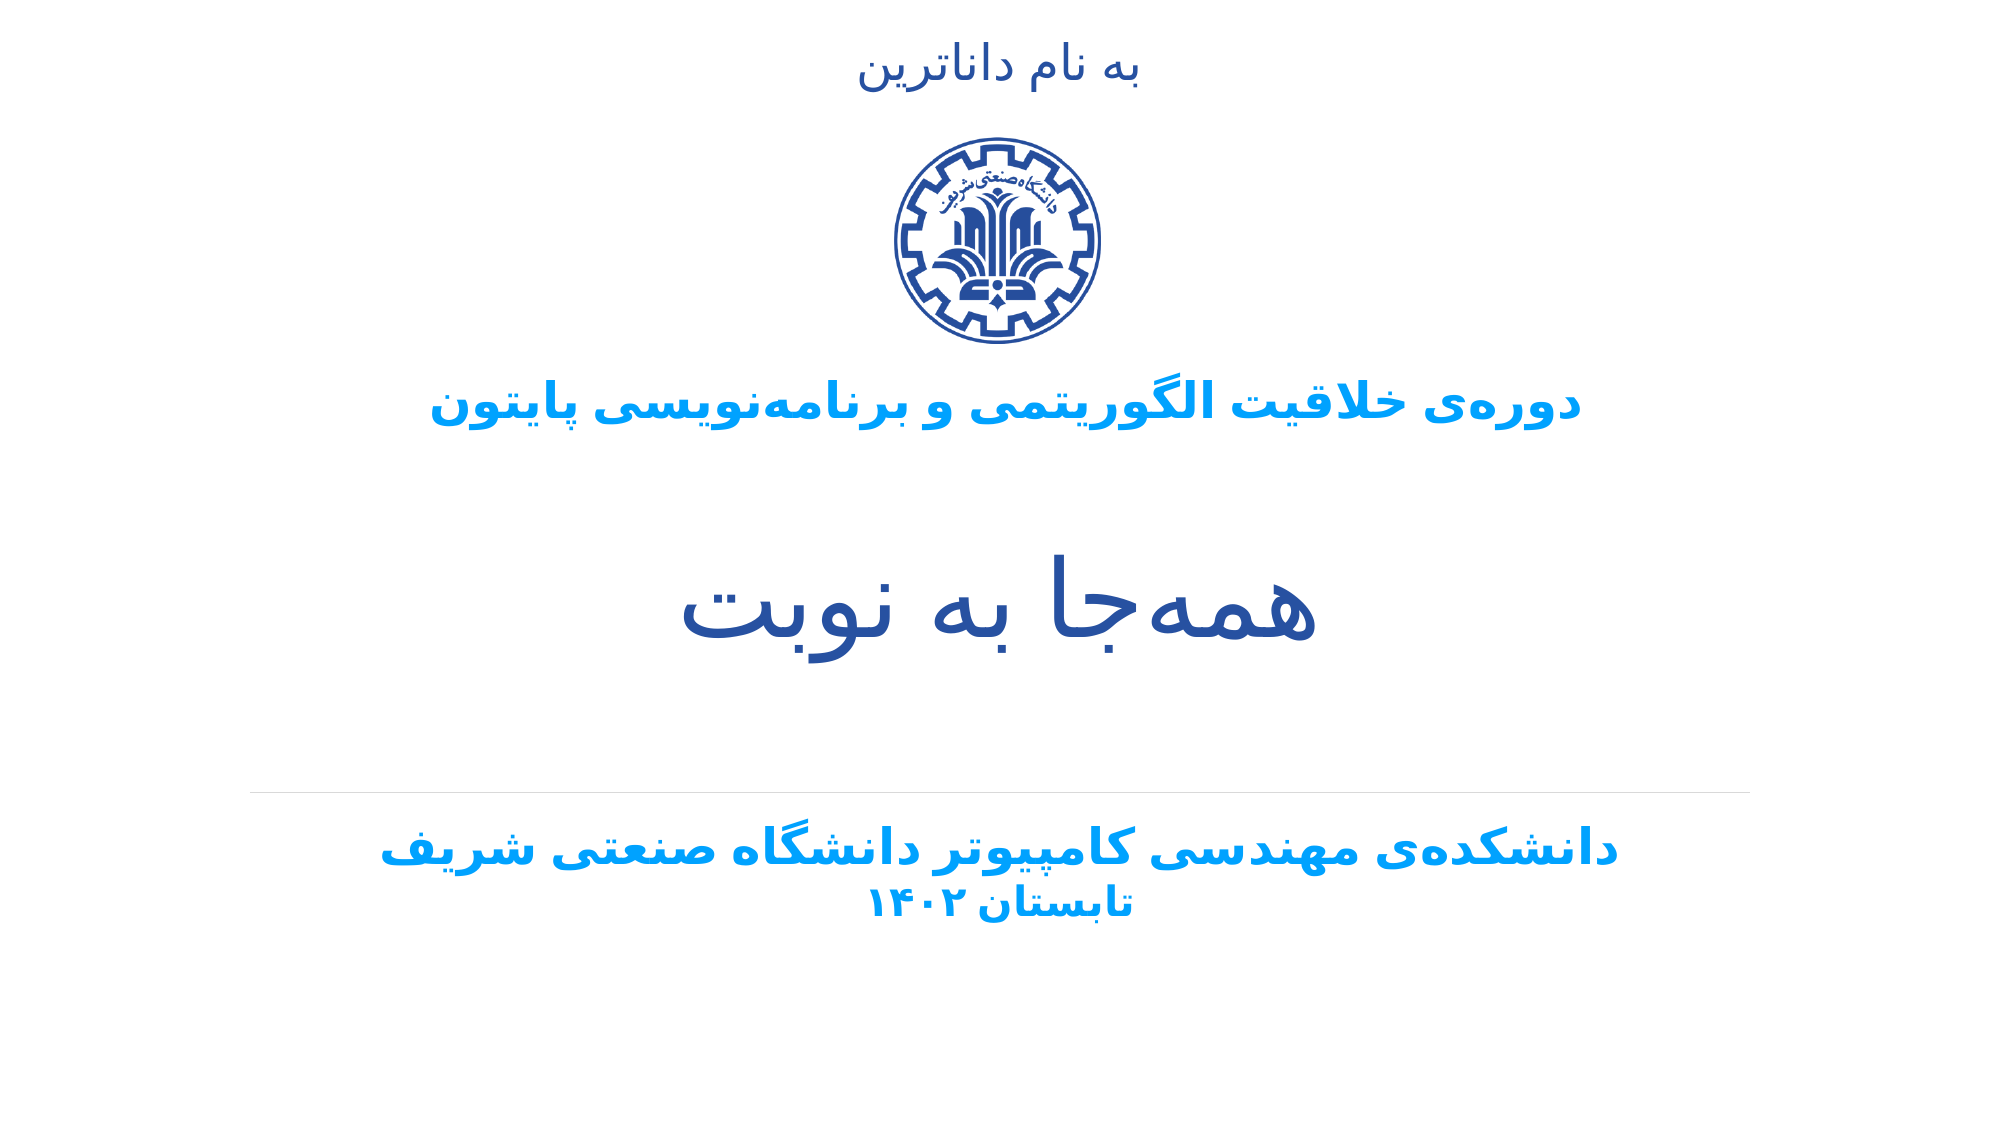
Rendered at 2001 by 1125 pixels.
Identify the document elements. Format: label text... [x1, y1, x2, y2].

text_box دانشکده‌ی مهندسی کامپیوتر دانشگاه صنعتی شریف تابستان ۱۴۰۲ [330, 809, 1670, 1033]
text_box همه‌جا به نوبت [330, 463, 1670, 662]
text_box دوره‌ی خلاقیت الگوریتمی و برنامه‌نویسی پایتون [408, 361, 1592, 437]
text_box به نام داناترین [137, 7, 1863, 121]
picture [892, 136, 1107, 345]
